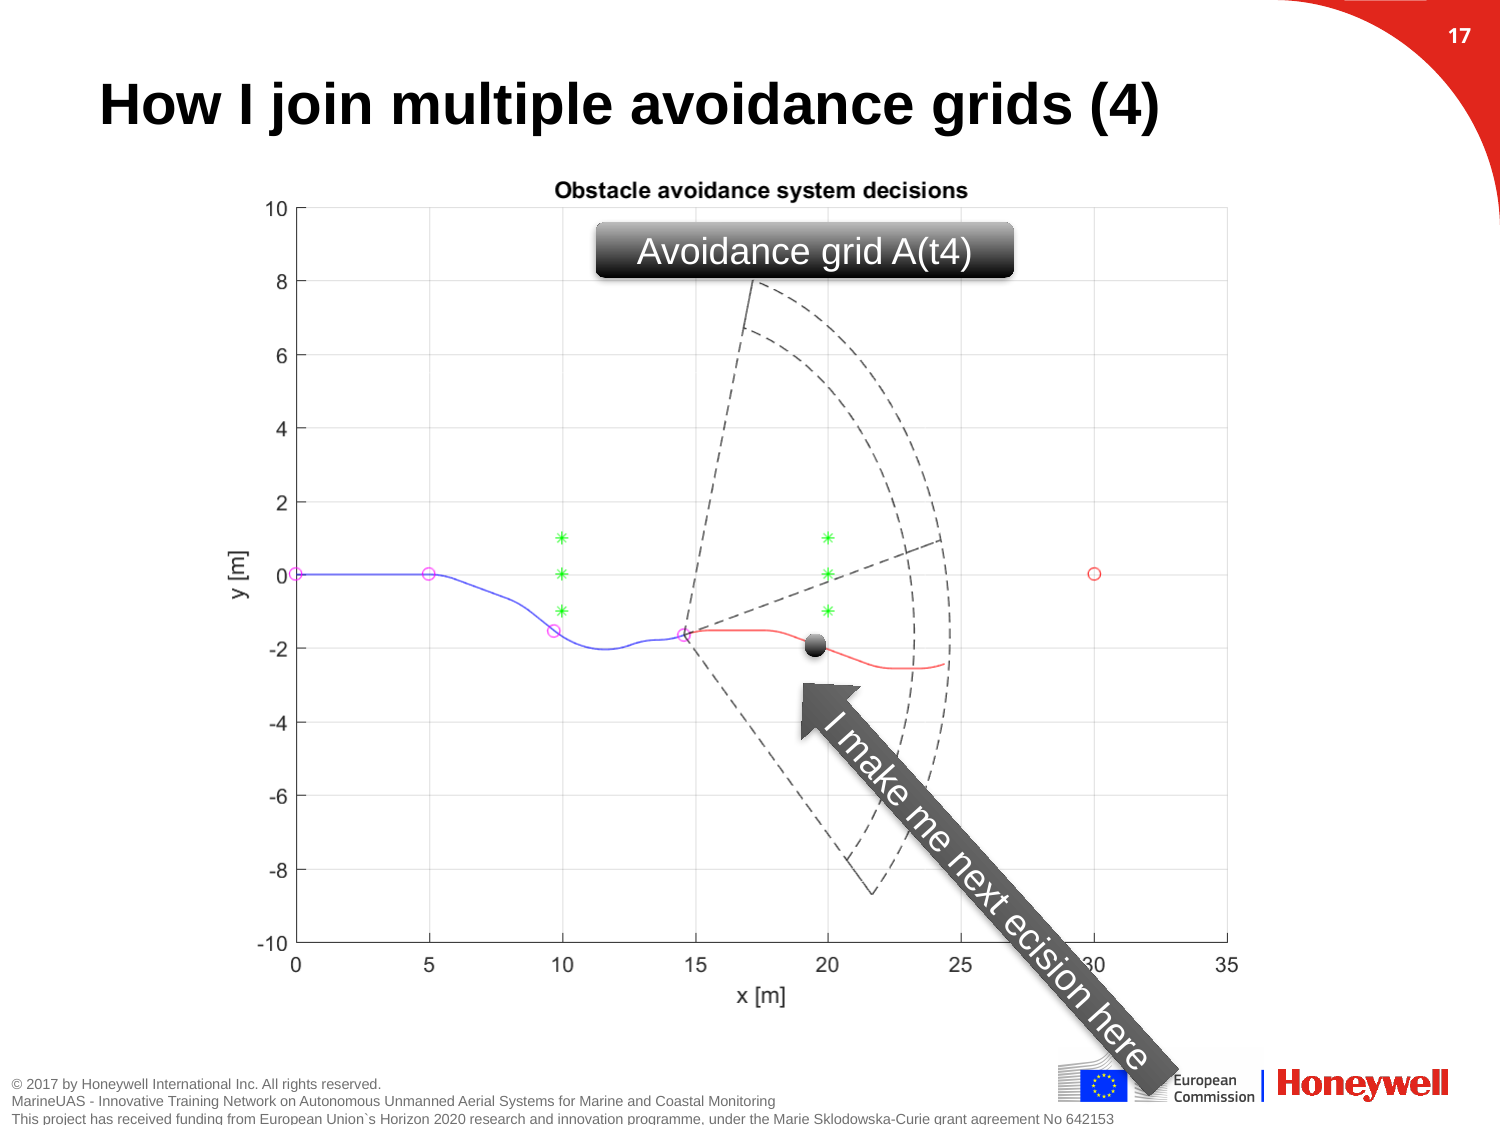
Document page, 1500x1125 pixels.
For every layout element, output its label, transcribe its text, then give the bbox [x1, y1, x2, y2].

text_box I make me next ecision here [1106, 1049, 1179, 1096]
picture [1058, 1047, 1264, 1102]
title How I join multiple avoidance grids (4) [84, 58, 1398, 141]
slide_number 16 [1432, 0, 1500, 79]
picture [1278, 1069, 1448, 1102]
picture [140, 140, 1341, 1041]
